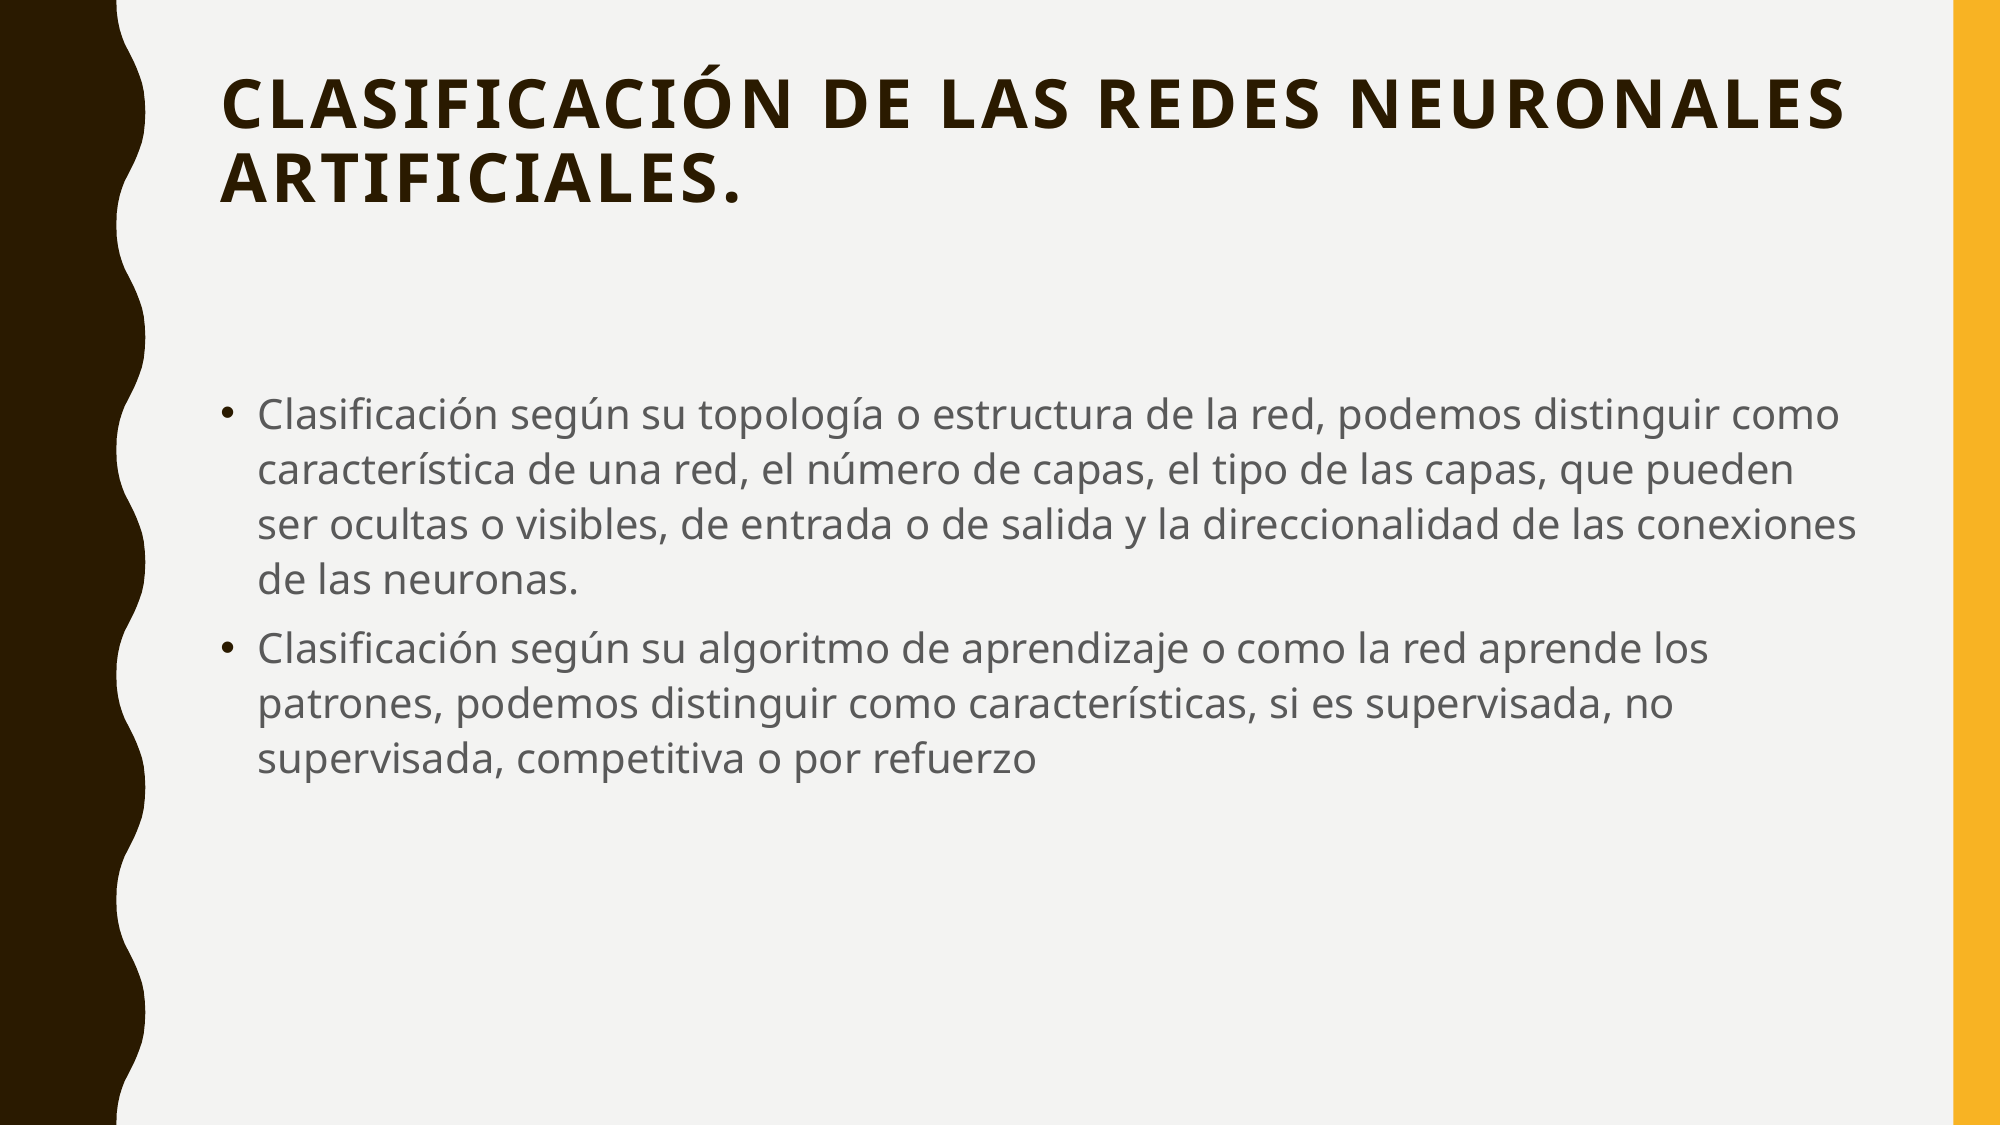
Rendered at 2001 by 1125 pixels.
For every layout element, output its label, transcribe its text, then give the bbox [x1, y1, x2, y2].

list Clasificación según su topología o estructura de la red, podemos distinguir como característica de una red, el número de capas, el tipo de las capas, que pueden ser ocultas o visibles, de entrada o de salida y la direccionalidad de las conexiones de las neuronas. Clasificación según su algoritmo de aprendizaje o como la red aprende los patrones, podemos distinguir como características, si es supervisada, no supervisada, competitiva o por refuerzo [205, 375, 1875, 965]
title Clasificación de las Redes Neuronales Artificiales. [205, 62, 1875, 308]
